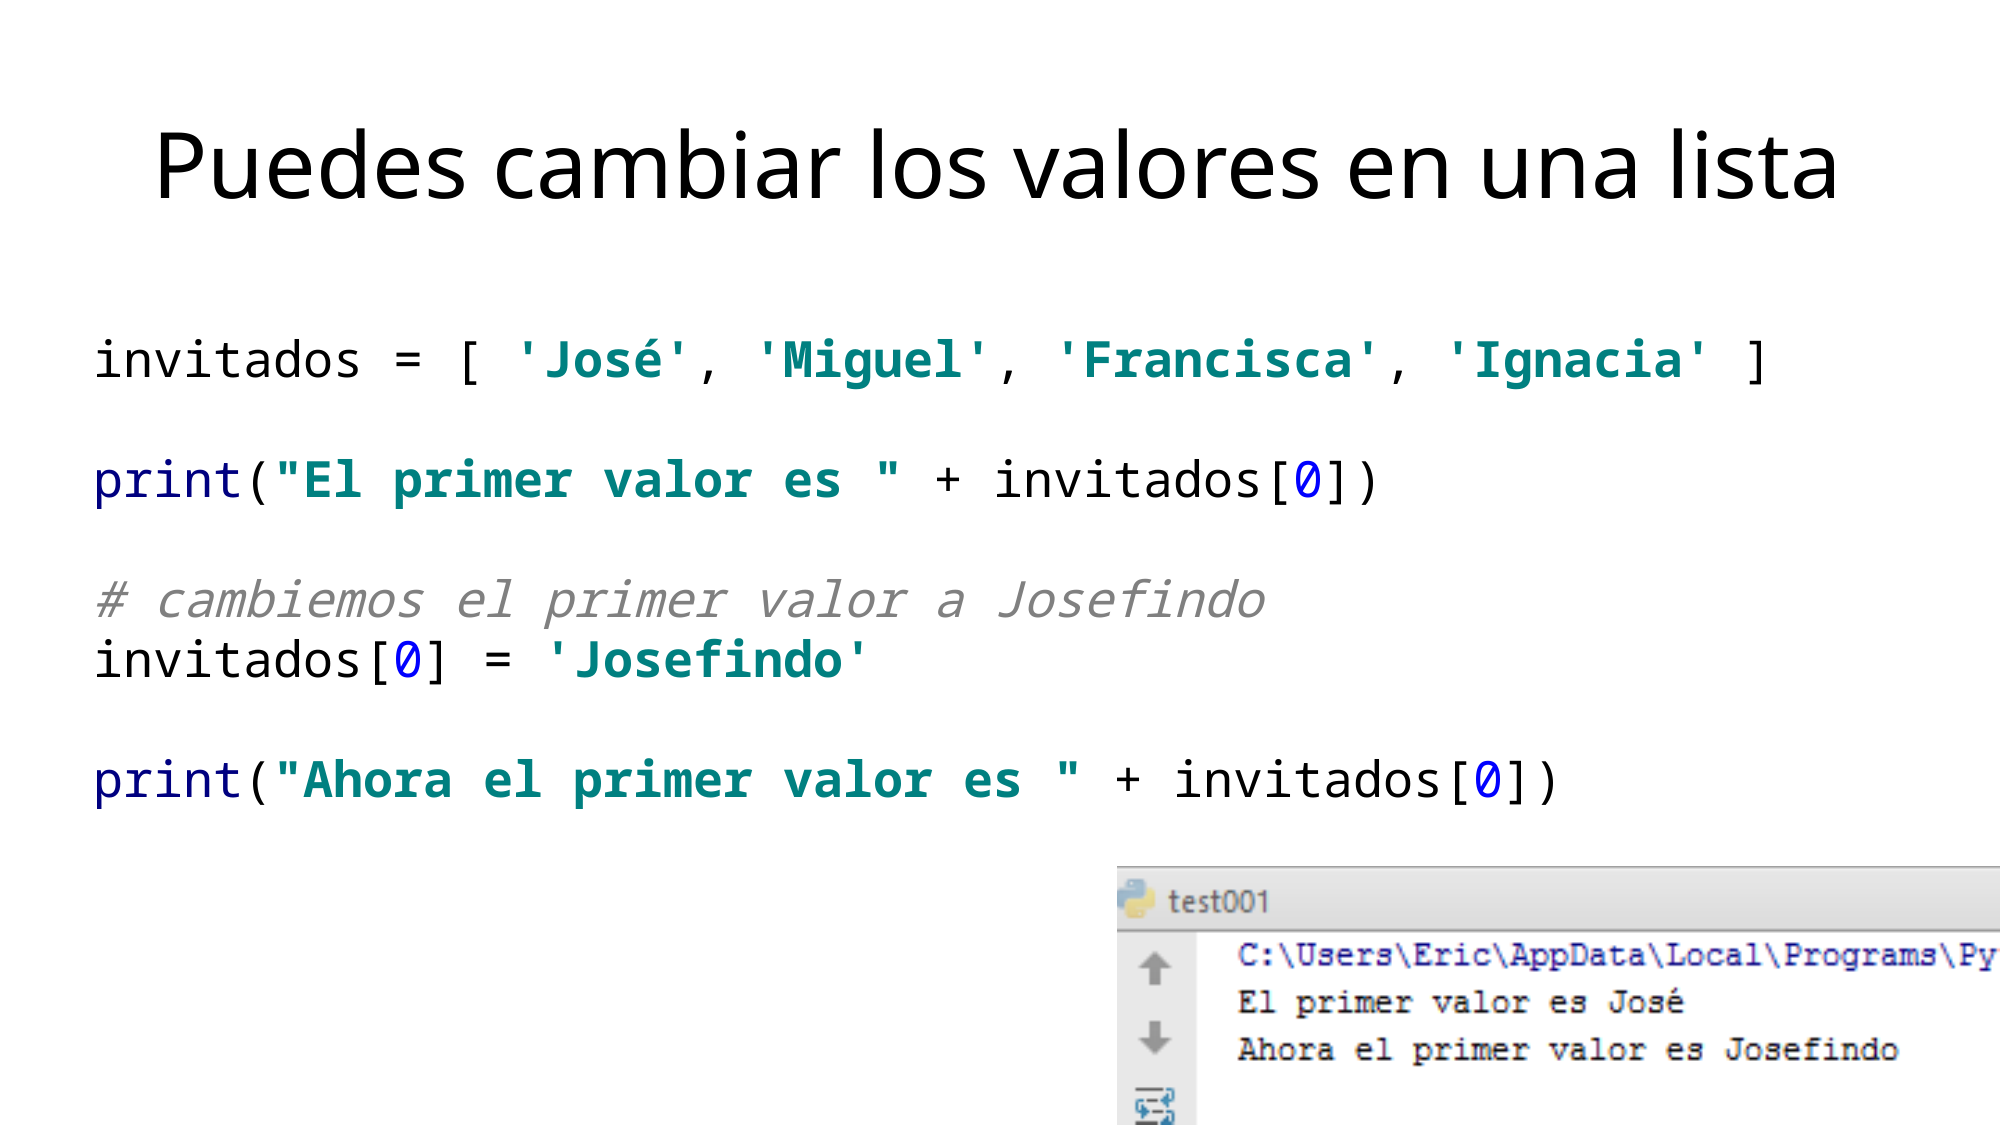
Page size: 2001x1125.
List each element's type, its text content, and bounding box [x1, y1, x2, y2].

picture [1117, 866, 2000, 1125]
title Puedes cambiar los valores en una lista [137, 59, 1863, 278]
text_box invitados = [ 'José', 'Miguel', 'Francisca', 'Ignacia' ] print("El primer valor es " + invitados[0]) # cambiemos el primer valor a Josefindo invitados[0] = 'Josefindo' print("Ahora el primer valor es " + invitados[0]) [78, 319, 1789, 815]
